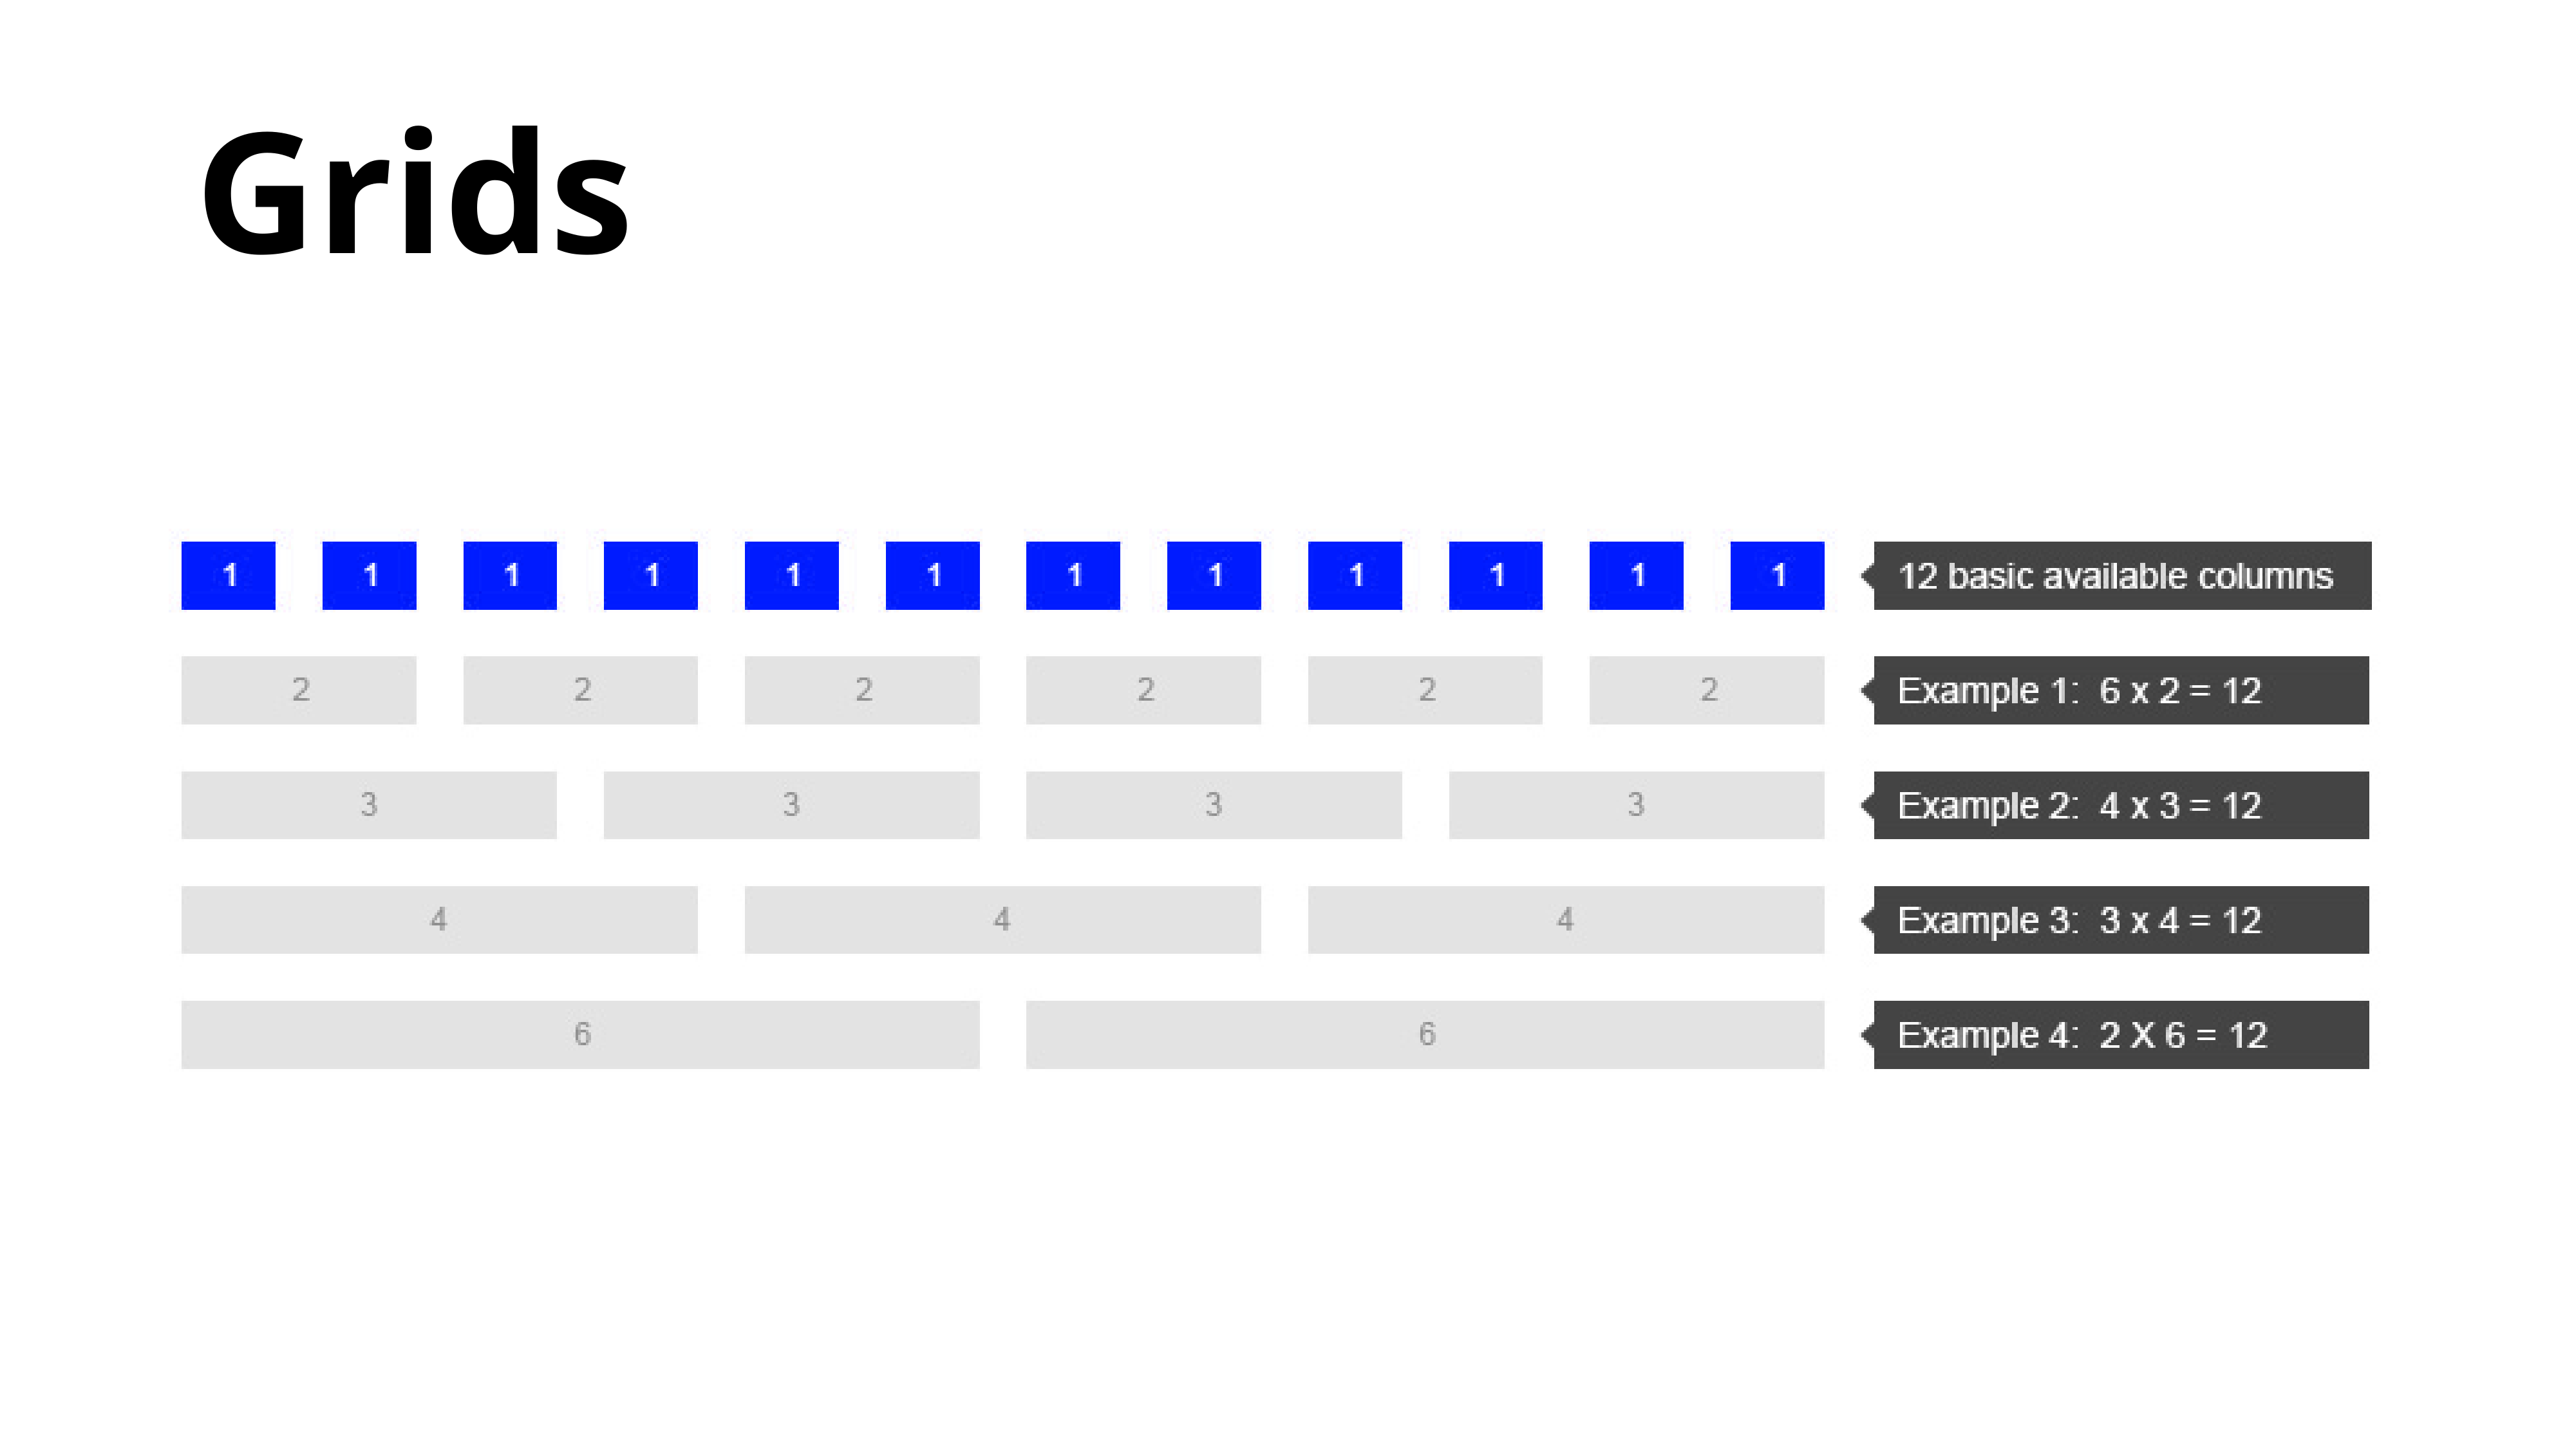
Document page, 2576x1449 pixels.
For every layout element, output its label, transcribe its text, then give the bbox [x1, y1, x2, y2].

text_box Grids [185, 80, 2273, 316]
picture [148, 508, 2427, 1108]
